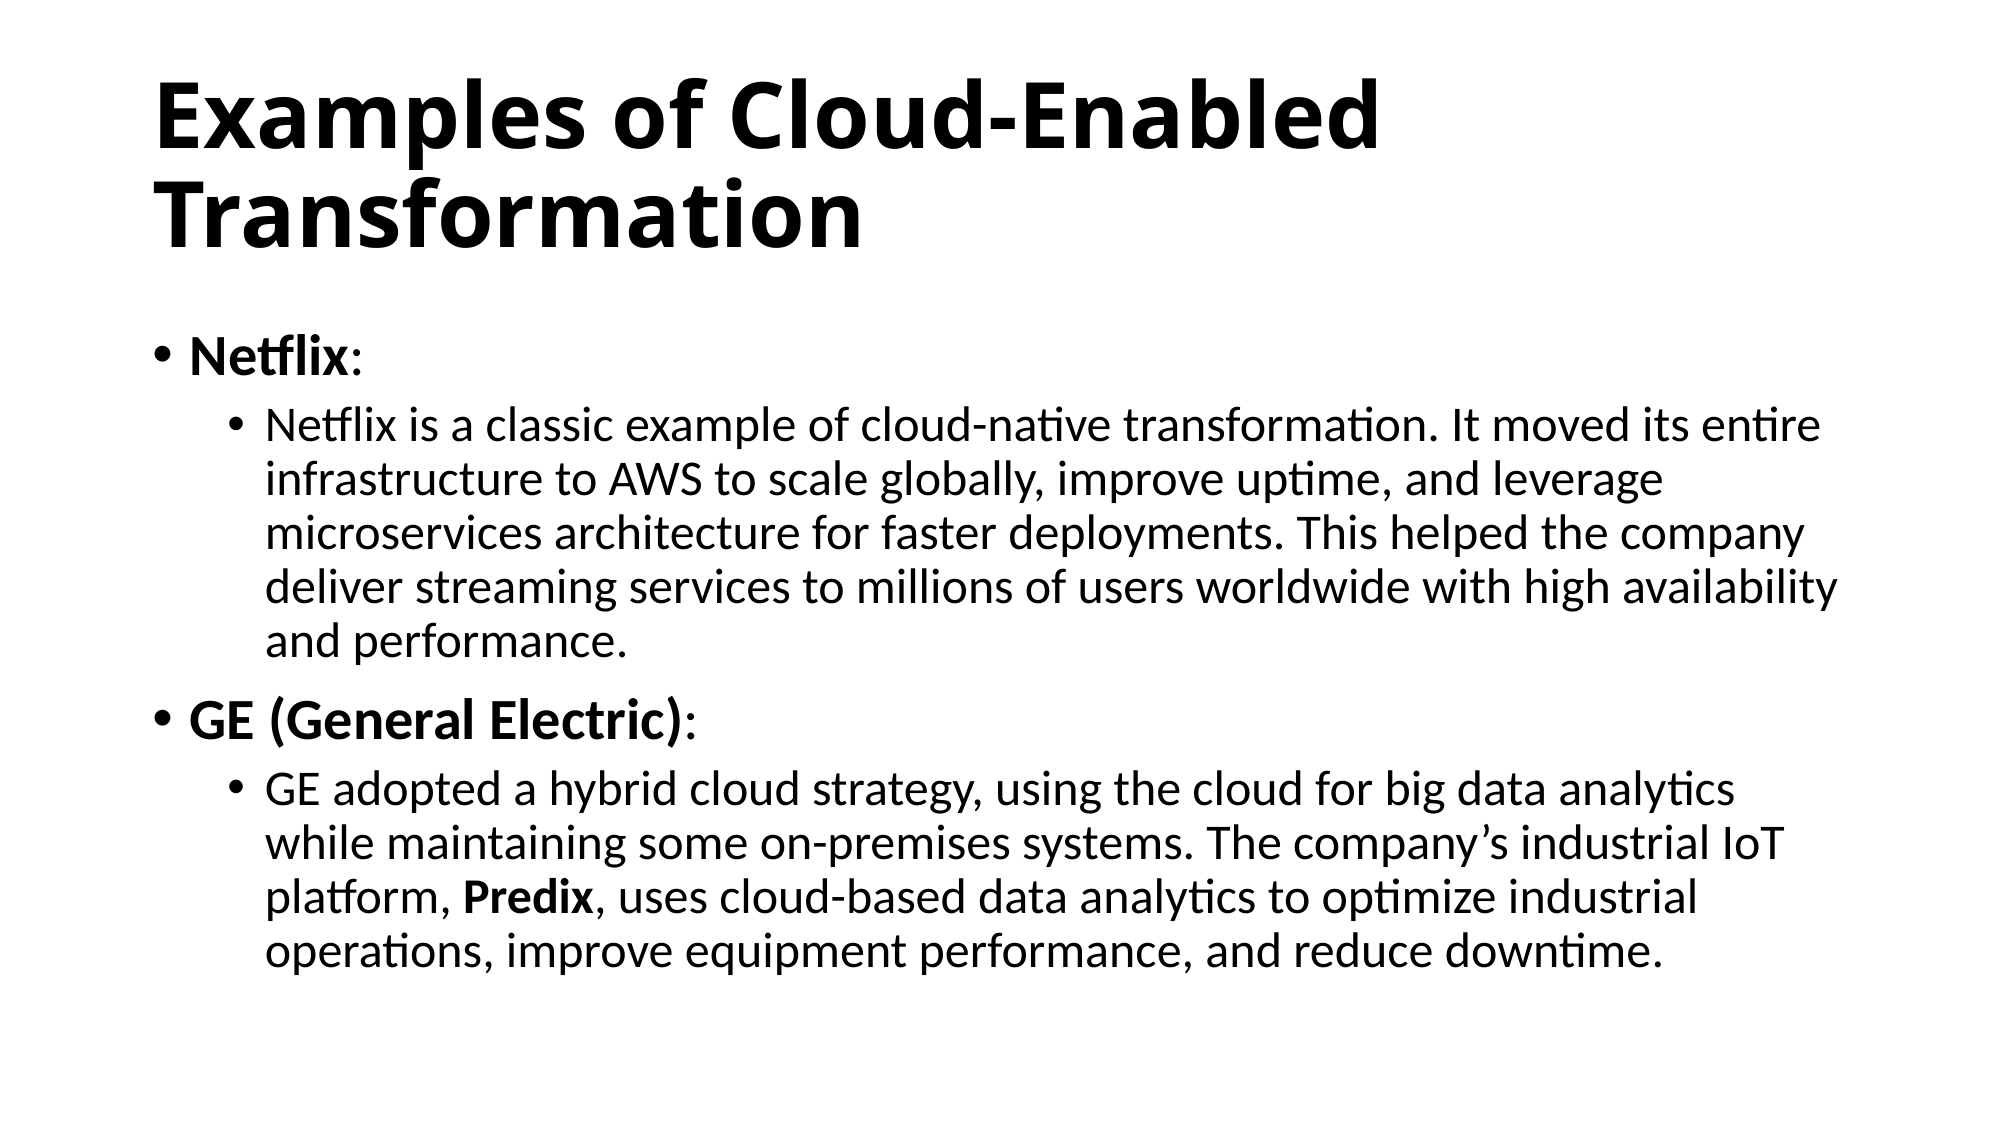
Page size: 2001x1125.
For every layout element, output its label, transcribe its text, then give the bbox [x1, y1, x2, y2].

title Examples of Cloud-Enabled Transformation [137, 59, 1863, 227]
list Netflix: Netflix is a classic example of cloud-native transformation. It moved its entire infrastructure to AWS to scale globally, improve uptime, and leverage microservices architecture for faster deployments. This helped the company deliver streaming services to millions of users worldwide with high availability and performance. GE (General Electric): GE adopted a hybrid cloud strategy, using the cloud for big data analytics while maintaining some on-premises systems. The company’s industrial IoT platform, Predix, uses cloud-based data analytics to optimize industrial operations, improve equipment performance, and reduce downtime. [137, 227, 1863, 1014]
